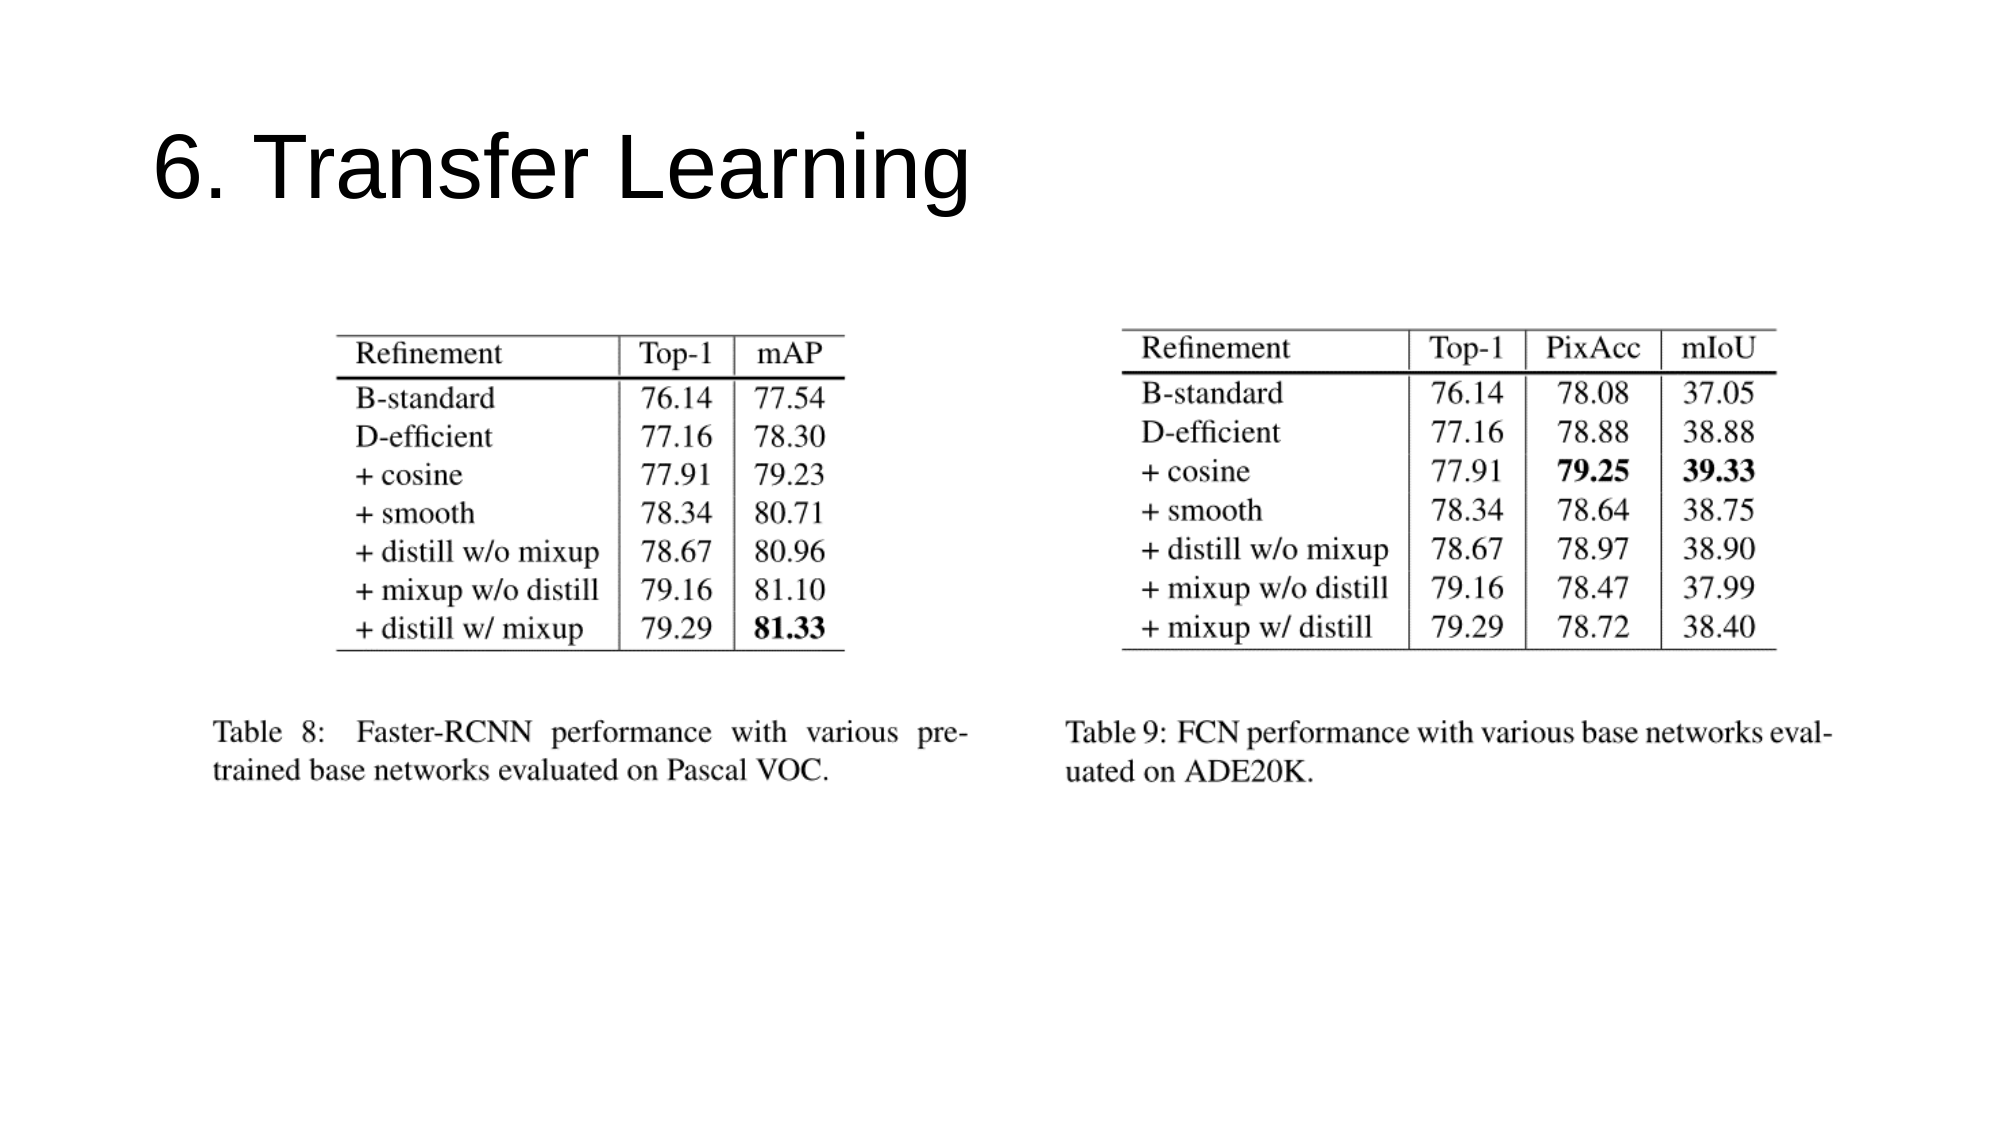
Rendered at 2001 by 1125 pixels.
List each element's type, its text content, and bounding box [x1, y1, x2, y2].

title 6. Transfer Learning [137, 59, 1863, 278]
picture [1048, 308, 1850, 807]
picture [197, 308, 992, 807]
